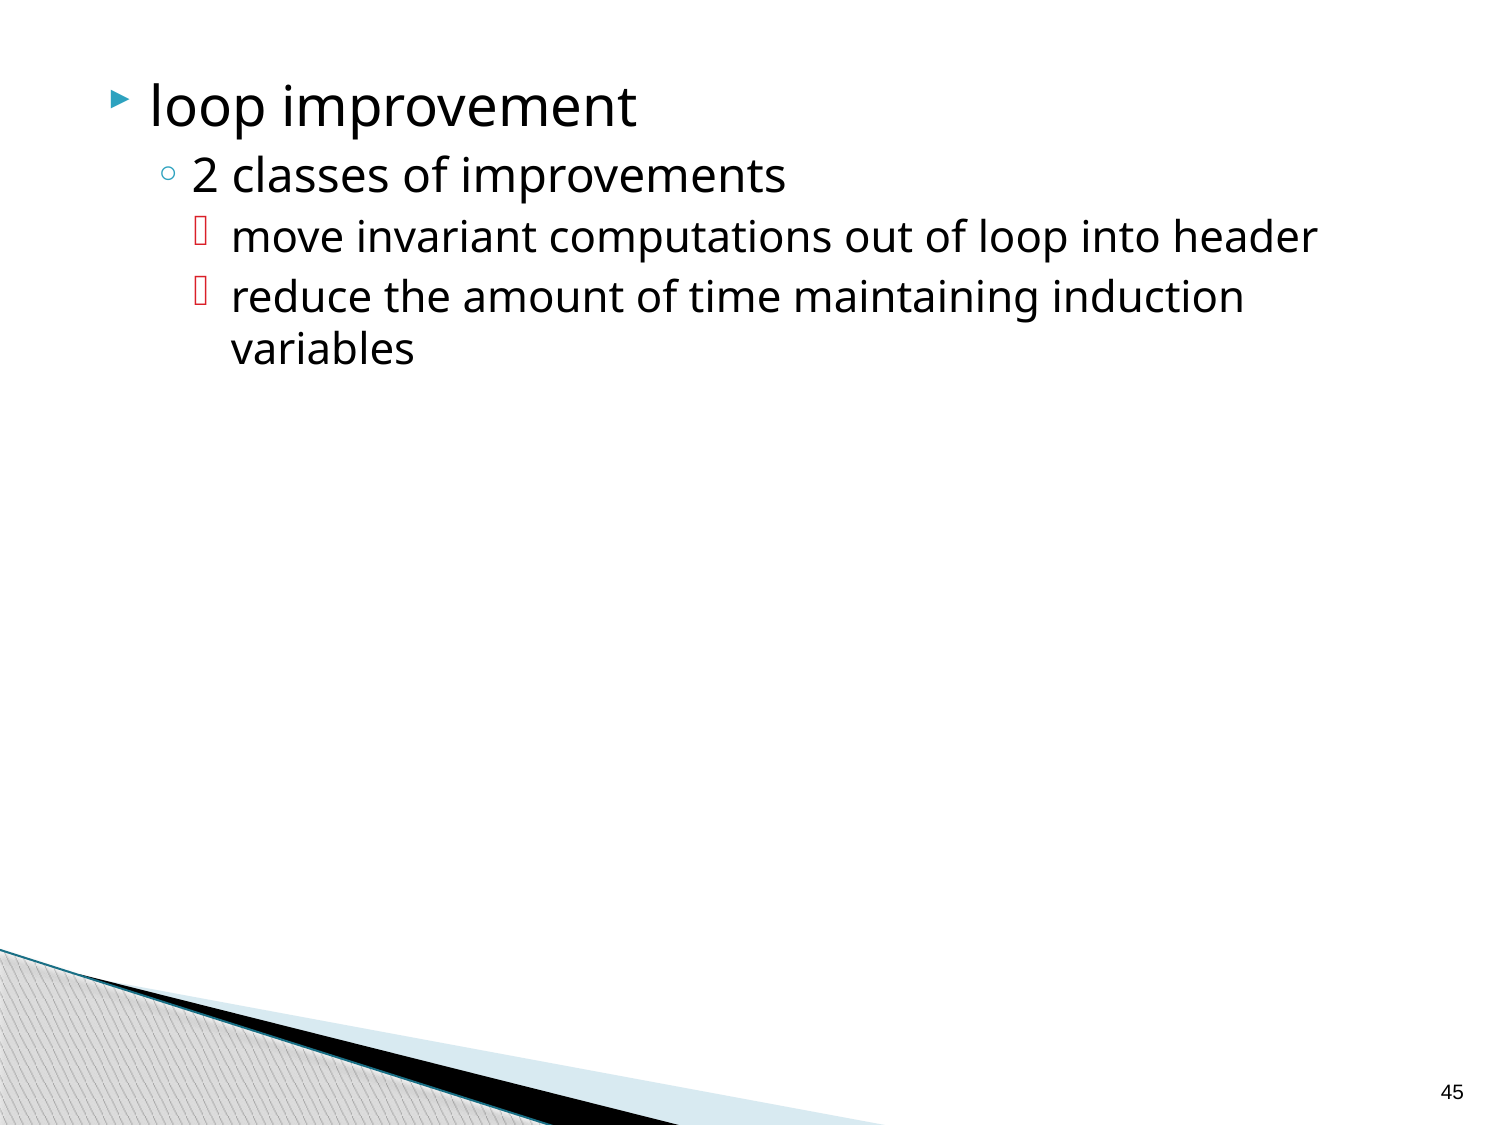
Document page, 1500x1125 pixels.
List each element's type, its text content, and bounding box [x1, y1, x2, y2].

list loop improvement 2 classes of improvements move invariant computations out of loop into header reduce the amount of time maintaining induction variables [75, 62, 1425, 1005]
slide_number 45 [1418, 1051, 1479, 1112]
